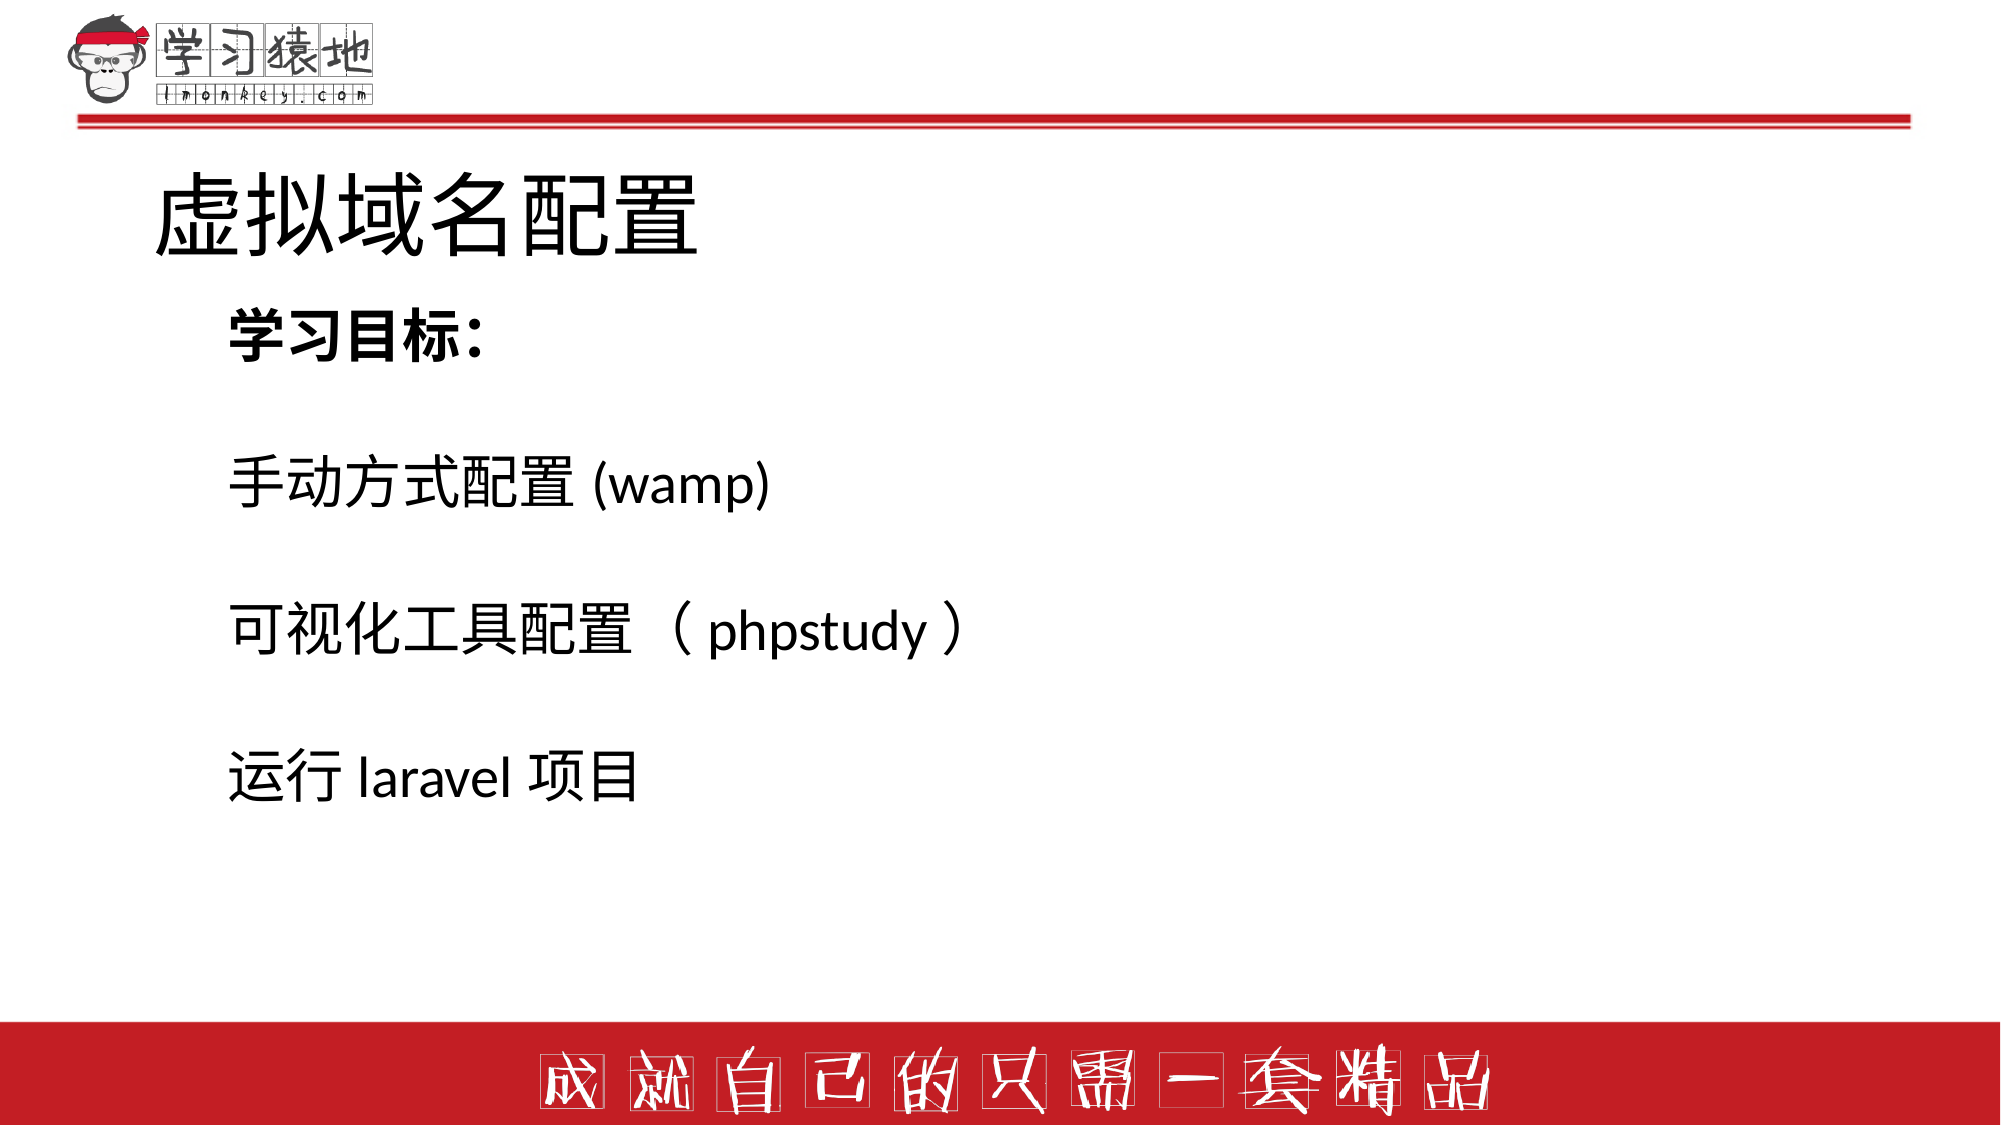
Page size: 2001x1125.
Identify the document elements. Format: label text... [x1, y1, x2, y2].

list 学习目标： 手动方式配置(wamp) 可视化工具配置（phpstudy） 运行laravel项目 [137, 299, 1863, 1014]
picture [0, 0, 2001, 1125]
title 虚拟域名配置 [137, 161, 1863, 278]
